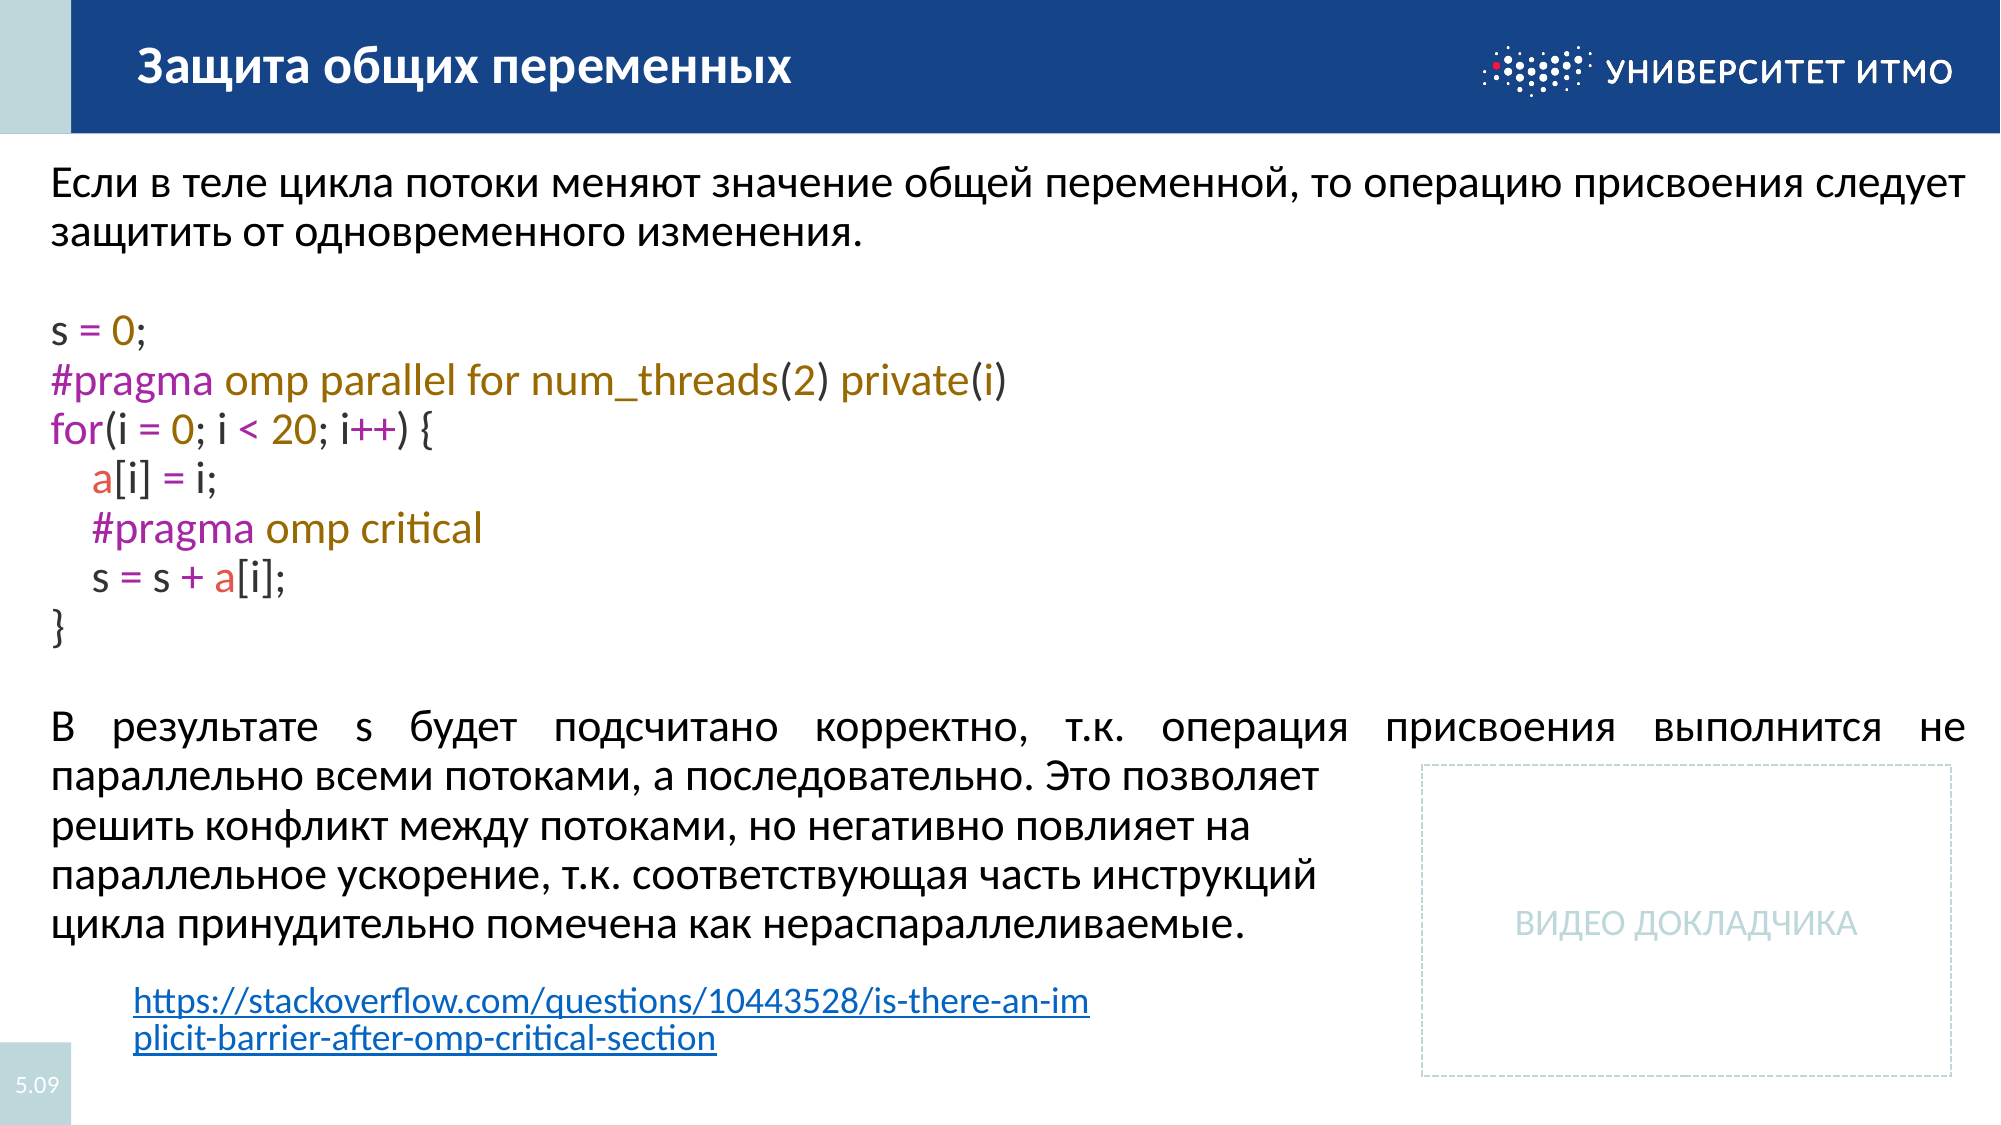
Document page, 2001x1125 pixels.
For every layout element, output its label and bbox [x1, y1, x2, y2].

text_box [0, 0, 2000, 1125]
